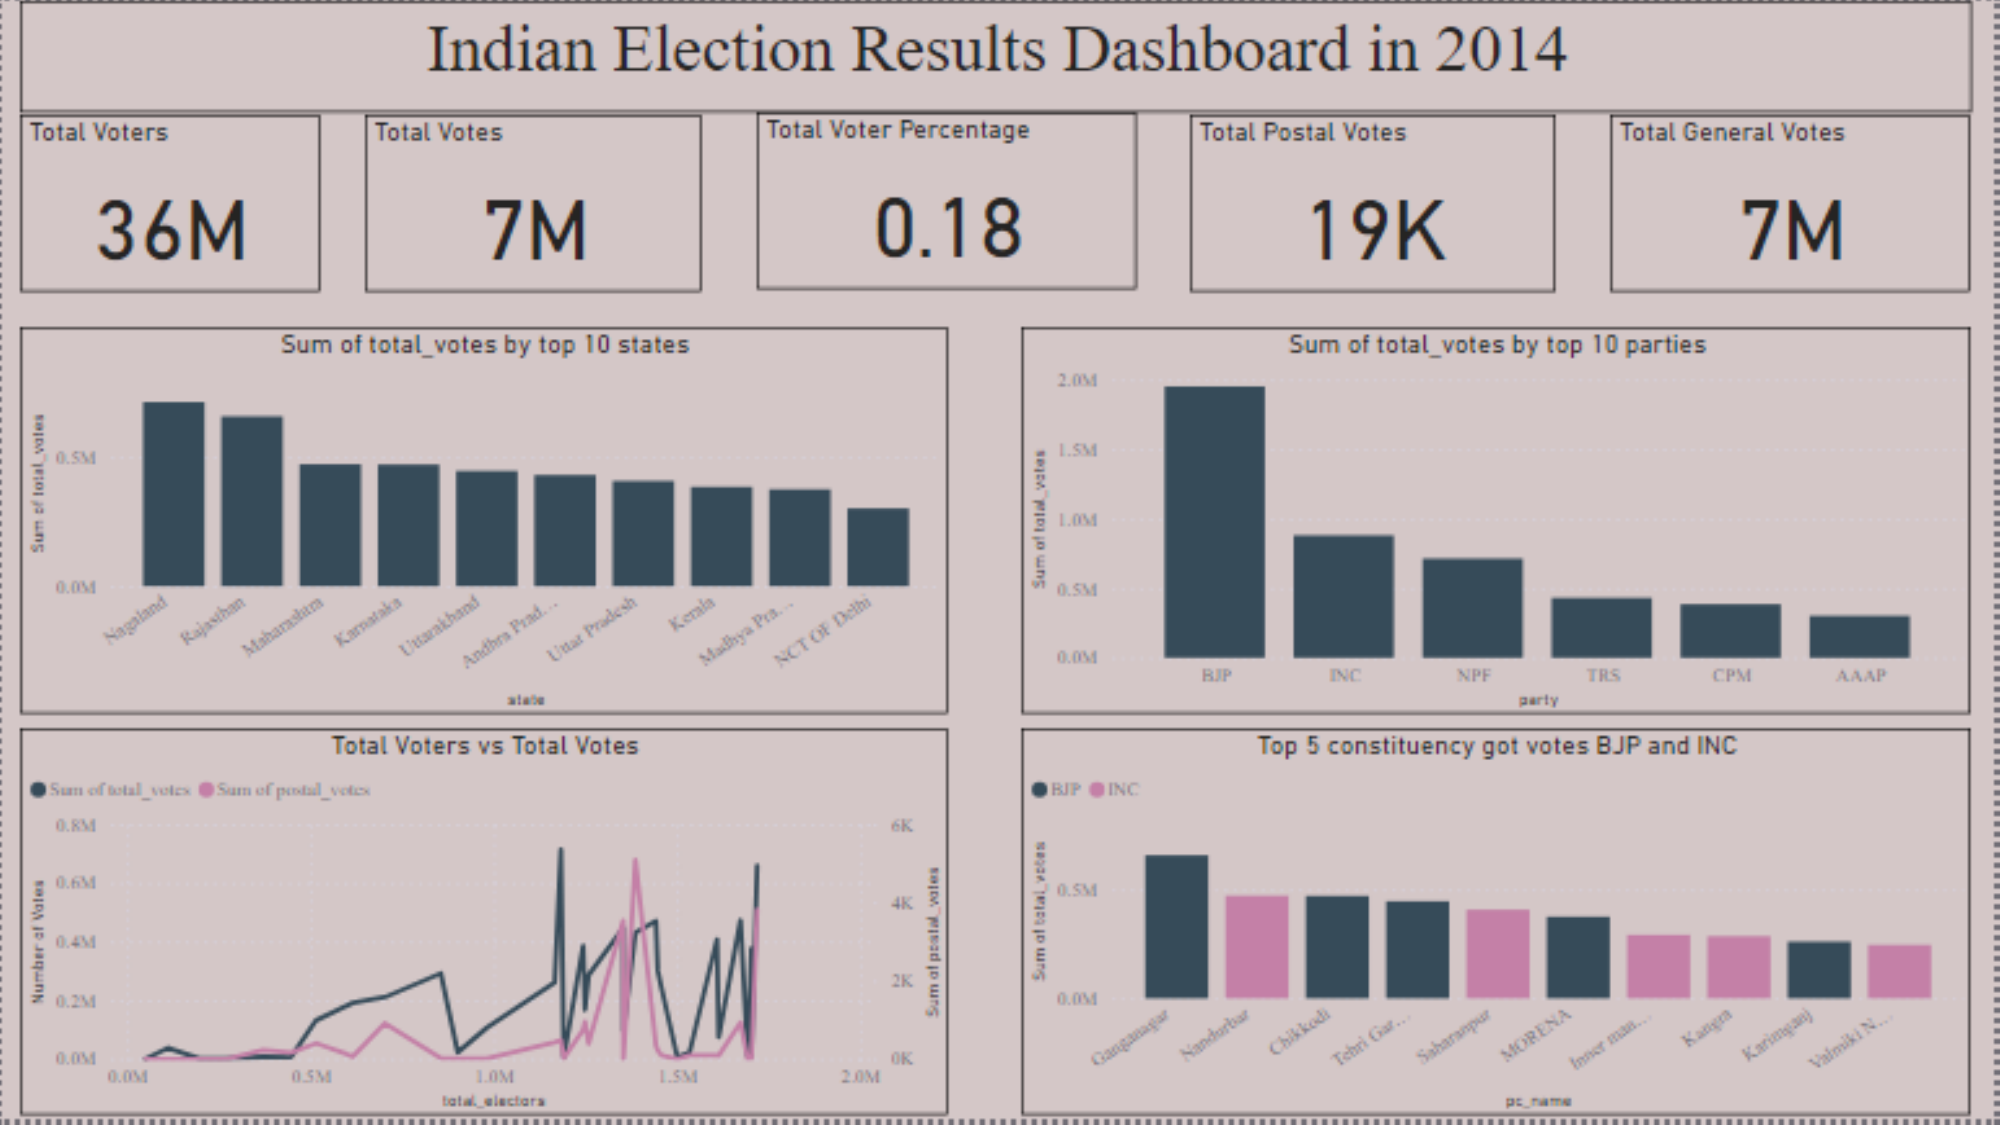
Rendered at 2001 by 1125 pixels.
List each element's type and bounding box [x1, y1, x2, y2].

list [0, 0, 2000, 1125]
